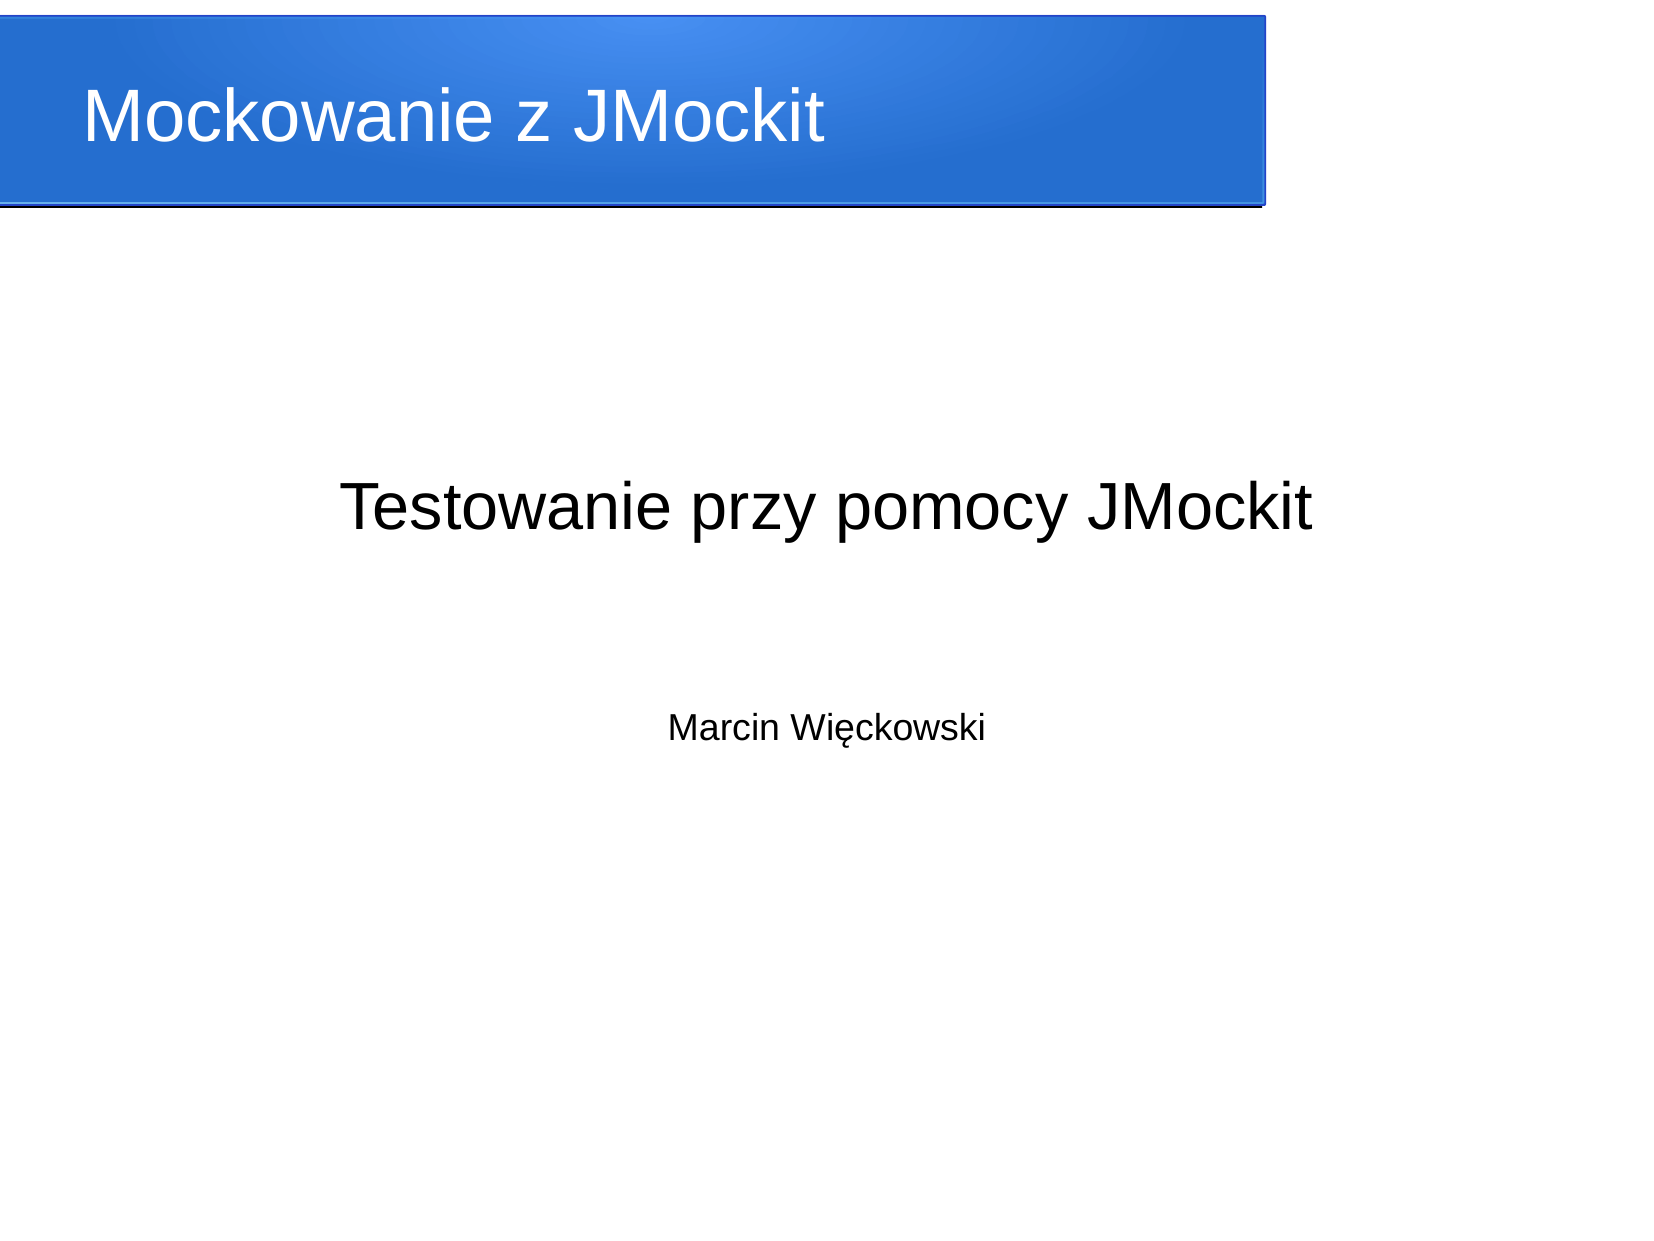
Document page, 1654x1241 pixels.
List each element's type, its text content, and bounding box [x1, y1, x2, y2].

picture [0, 13, 1269, 211]
text_box Testowanie przy pomocy JMockit Marcin Więckowski [82, 358, 1571, 898]
text_box Mockowanie z JMockit [82, 35, 1235, 189]
